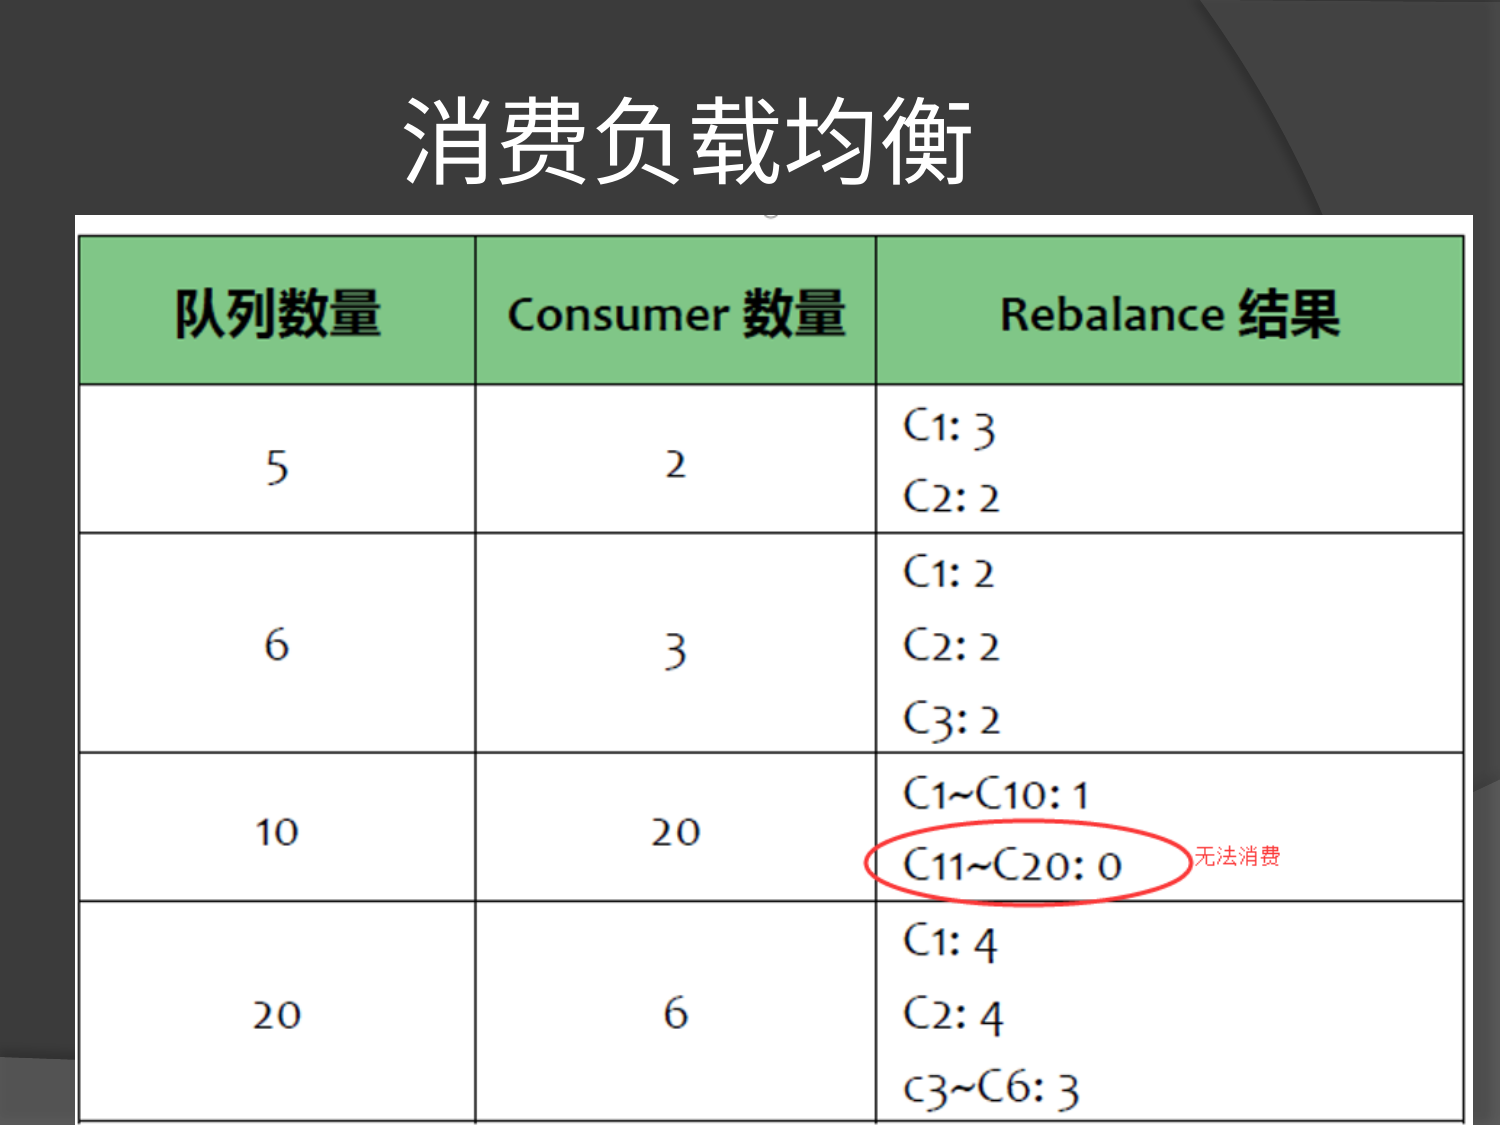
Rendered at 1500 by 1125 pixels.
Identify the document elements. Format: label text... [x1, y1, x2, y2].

title 消费负载均衡 [75, 45, 1300, 205]
picture [74, 215, 1474, 1125]
